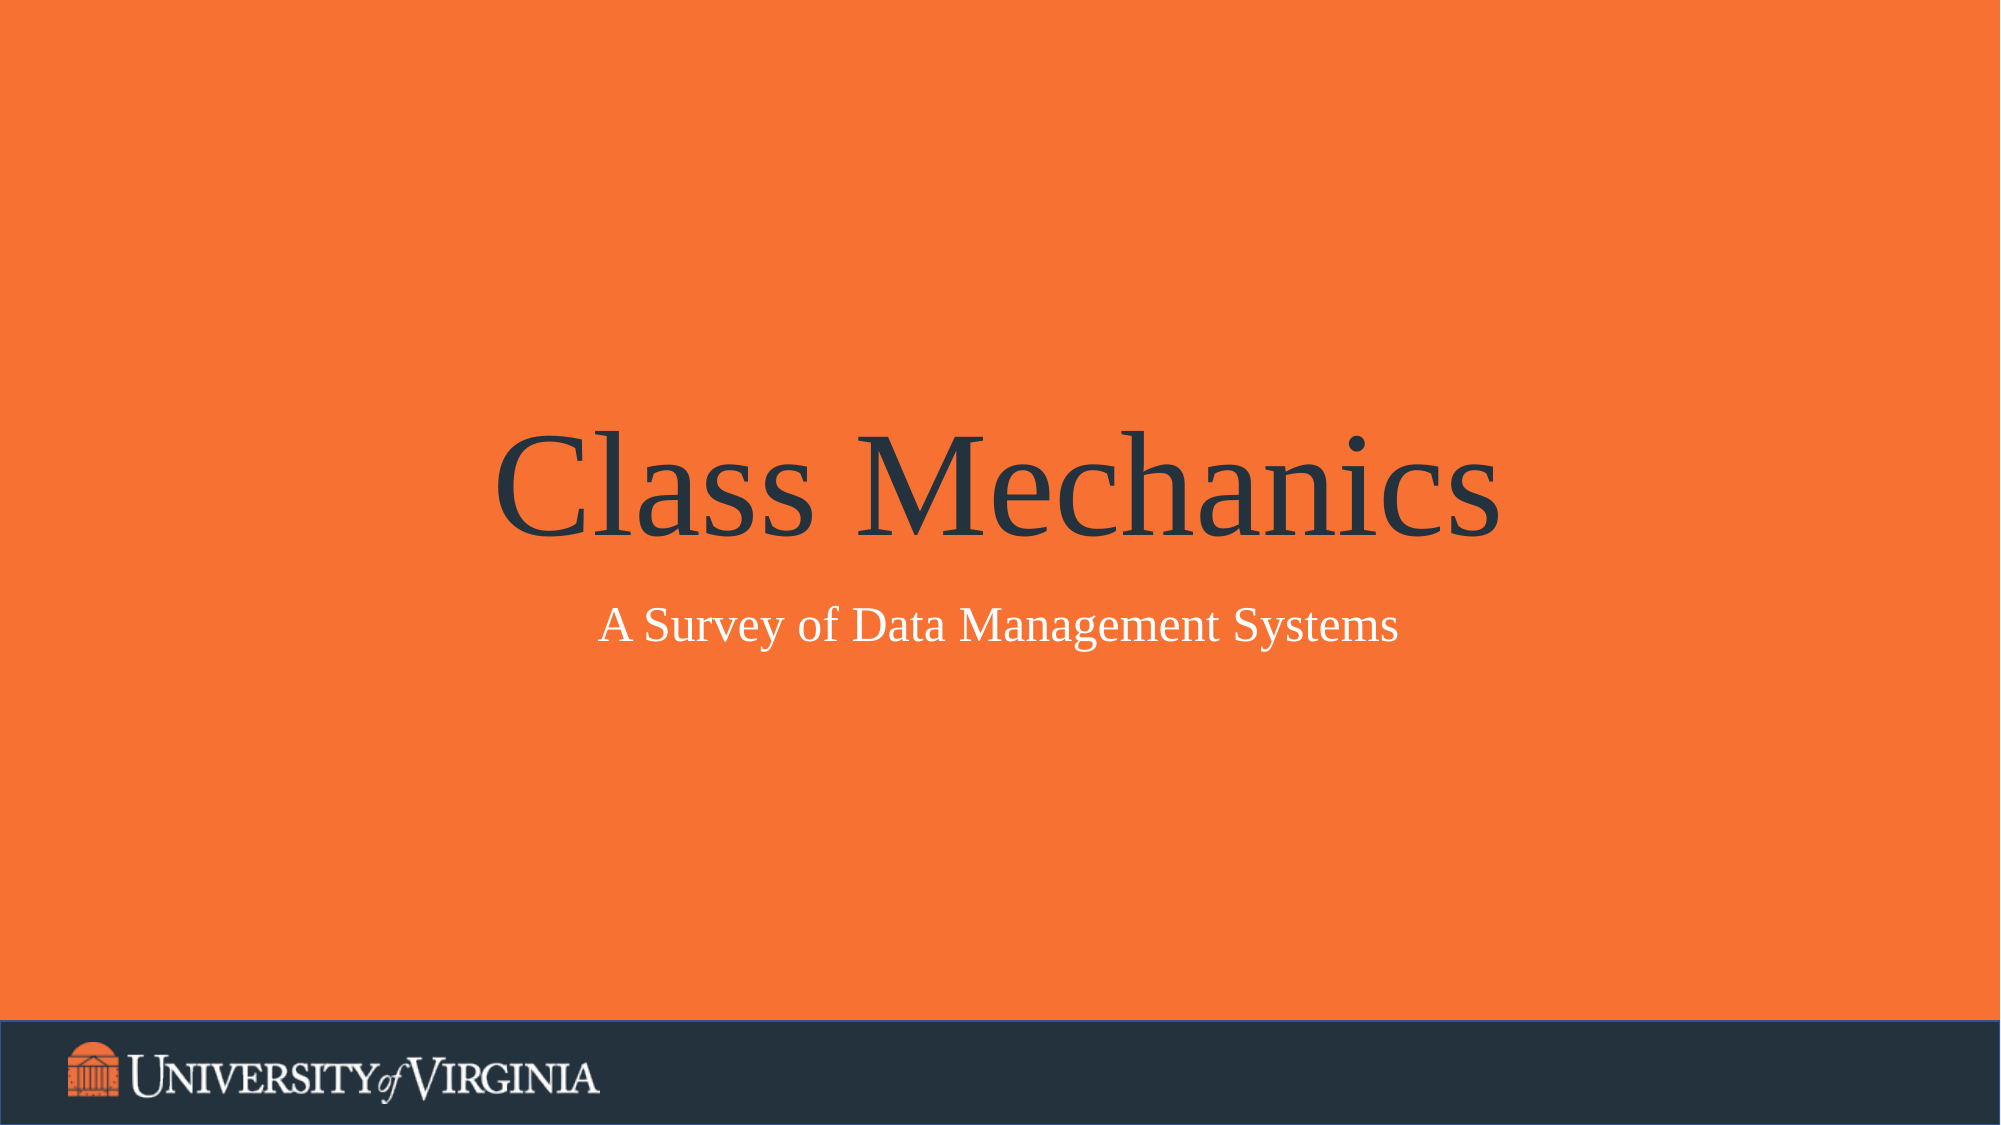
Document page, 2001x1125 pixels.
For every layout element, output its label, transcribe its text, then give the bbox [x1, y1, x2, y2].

title Class Mechanics [100, 184, 1897, 576]
picture [68, 1042, 600, 1104]
subtitle A Survey of Data Management Systems [100, 590, 1897, 863]
